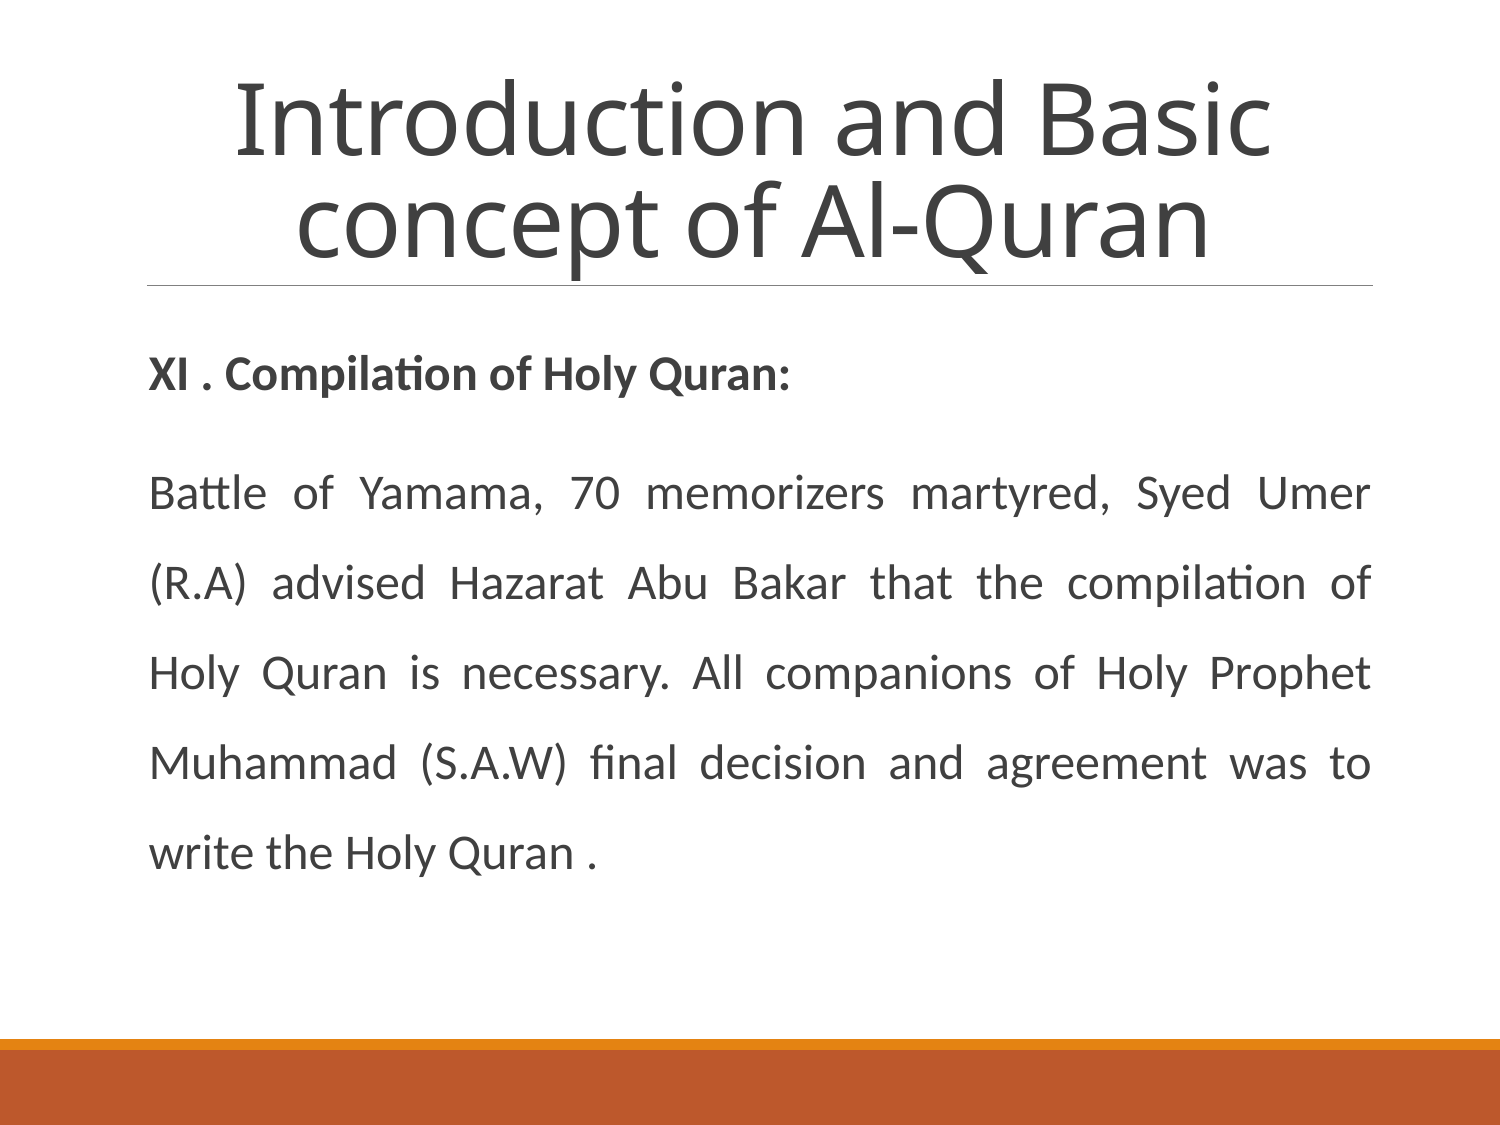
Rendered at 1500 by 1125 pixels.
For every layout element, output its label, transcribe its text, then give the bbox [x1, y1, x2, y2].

list XI . Compilation of Holy Quran: Battle of Yamama, 70 memorizers martyred, Syed Umer (R.A) advised Hazarat Abu Bakar that the compilation of Holy Quran is necessary. All companions of Holy Prophet Muhammad (S.A.W) final decision and agreement was to write the Holy Quran . [135, 302, 1373, 963]
title Introduction and Basic concept of Al-Quran [135, 47, 1373, 285]
